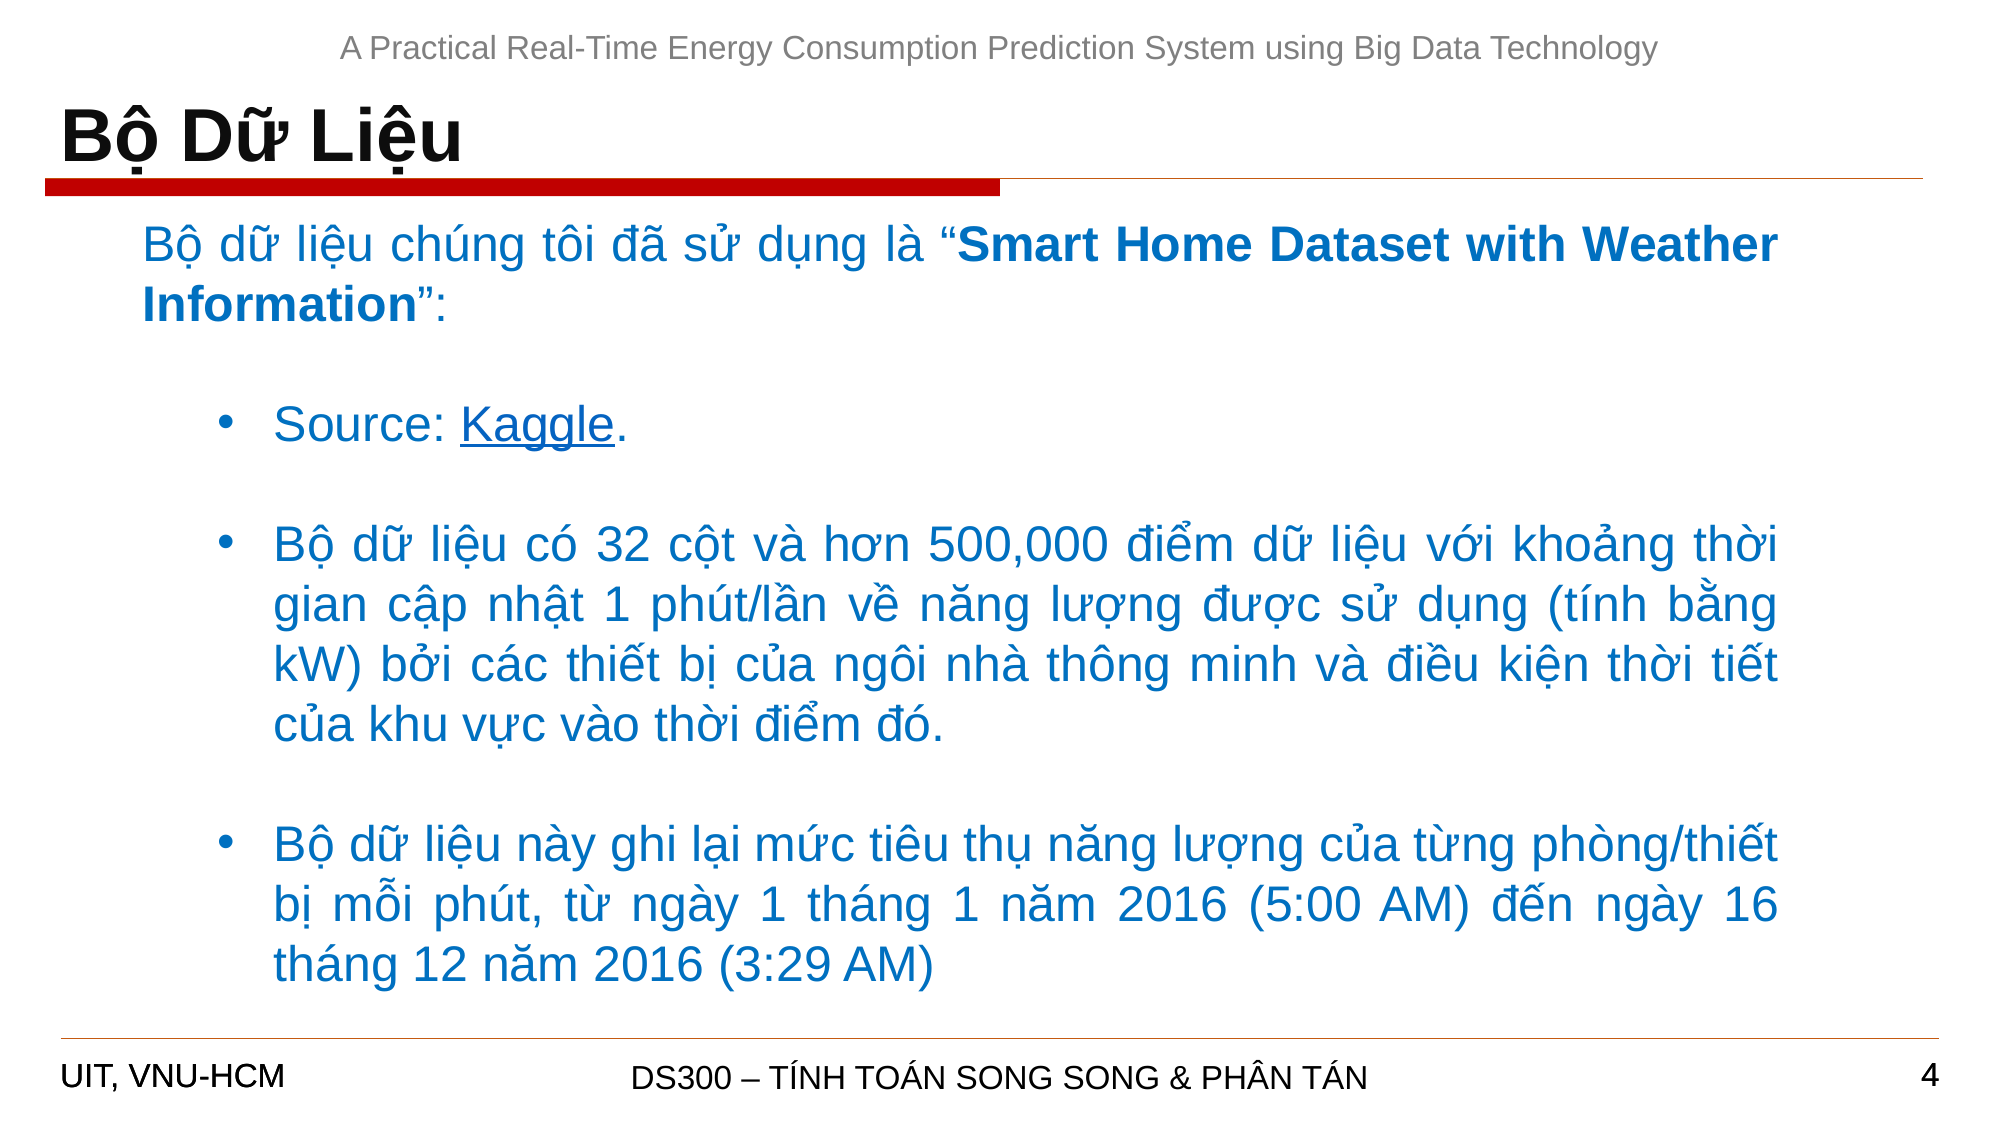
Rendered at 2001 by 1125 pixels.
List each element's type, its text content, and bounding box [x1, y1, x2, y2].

text_box Bộ Dữ Liệu [45, 78, 608, 178]
text_box A Practical Real-Time Energy Consumption Prediction System using Big Data Technology [182, 18, 1819, 114]
text_box 4 [1865, 1042, 1955, 1103]
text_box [45, 178, 1924, 197]
text_box Bộ dữ liệu chúng tôi đã sử dụng là “Smart Home Dataset with Weather Information”: Source: Kaggle. Bộ dữ liệu có 32 cột và hơn 500,000 điểm dữ liệu với khoảng thời gian cập nhật 1 phút/lần về năng lượng được sử dụng (tính bằng kW) bởi các thiết bị của ngôi nhà thông minh và điều kiện thời tiết của khu vực vào thời điểm đó. Bộ dữ liệu này ghi lại mức tiêu thụ năng lượng của từng phòng/thiết bị mỗi phút, từ ngày 1 tháng 1 năm 2016 (5:00 AM) đến ngày 16 tháng 12 năm 2016 (3:29 AM) [127, 203, 1794, 999]
text_box UIT, VNU-HCM [45, 1046, 371, 1107]
footer DS300 – TÍNH TOÁN SONG SONG & PHÂN TÁN [578, 1046, 1422, 1107]
